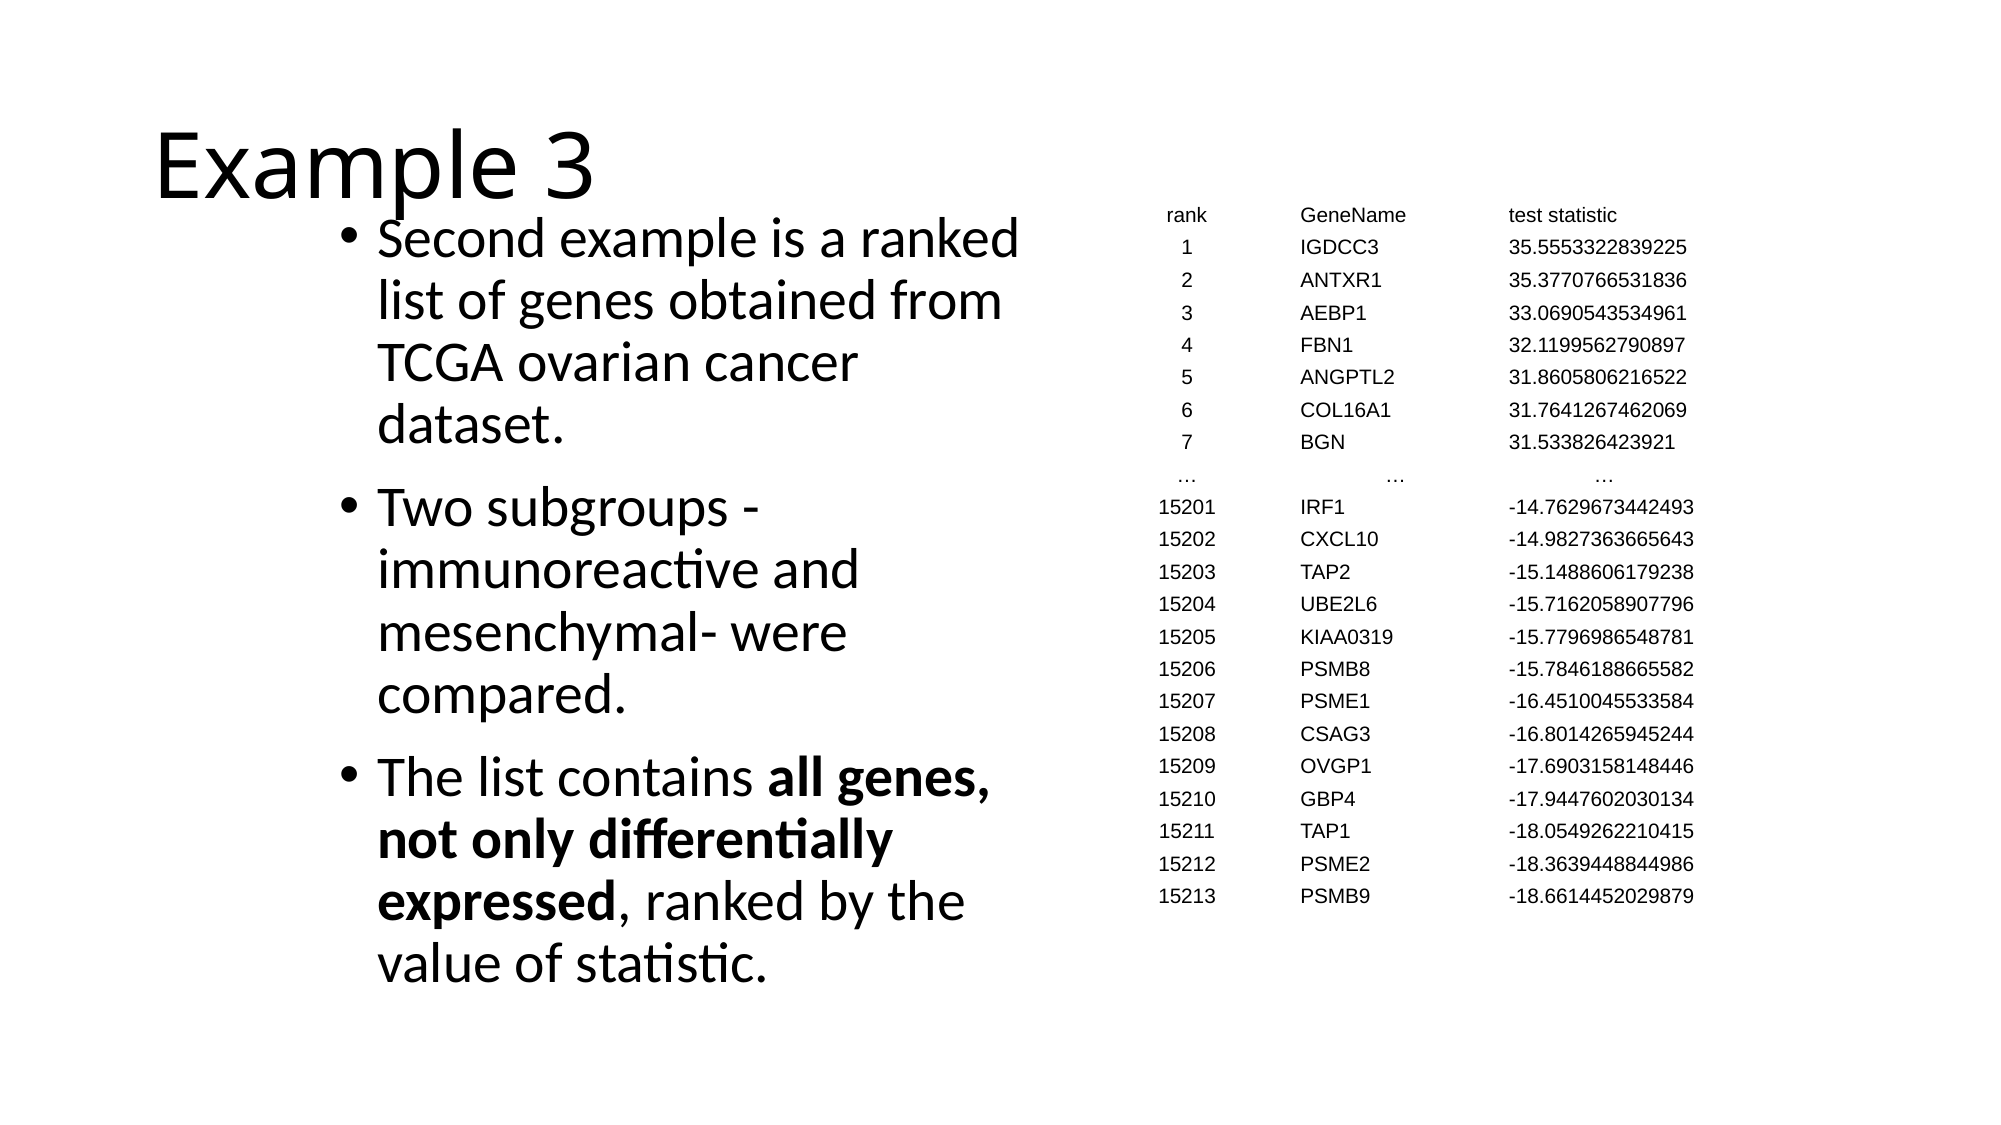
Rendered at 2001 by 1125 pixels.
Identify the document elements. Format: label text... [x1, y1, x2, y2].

table_cell IGDCC3 [1291, 232, 1500, 264]
table_cell -15.7796986548781 [1500, 621, 1709, 653]
table_cell 15209 [1083, 750, 1291, 783]
table_cell 15211 [1083, 815, 1291, 848]
table_cell -18.6614452029879 [1500, 880, 1709, 913]
table_cell 15205 [1083, 621, 1291, 653]
table_header rank [1083, 199, 1291, 232]
table_cell BGN [1291, 426, 1500, 459]
table_cell … [1291, 459, 1500, 491]
table_cell 31.533826423921 [1500, 426, 1709, 459]
table_cell COL16A1 [1291, 394, 1500, 426]
table_cell TAP2 [1291, 556, 1500, 588]
table_cell 35.5553322839225 [1500, 232, 1709, 264]
table_cell PSMB8 [1291, 653, 1500, 686]
table_cell 15203 [1083, 556, 1291, 588]
table_cell 15201 [1083, 491, 1291, 523]
table_cell 15206 [1083, 653, 1291, 686]
table_cell CXCL10 [1291, 523, 1500, 556]
table_cell PSME1 [1291, 686, 1500, 718]
table_cell 15204 [1083, 588, 1291, 621]
table_cell -16.4510045533584 [1500, 686, 1709, 718]
table_cell GBP4 [1291, 783, 1500, 815]
table_cell 32.1199562790897 [1500, 329, 1709, 361]
table_cell 33.0690543534961 [1500, 297, 1709, 329]
title Example 3 [137, 59, 1863, 278]
table_cell OVGP1 [1291, 750, 1500, 783]
table_cell -17.6903158148446 [1500, 750, 1709, 783]
table_cell 15207 [1083, 686, 1291, 718]
table_cell -15.7162058907796 [1500, 588, 1709, 621]
table_cell -14.9827363665643 [1500, 523, 1709, 556]
table_cell 35.3770766531836 [1500, 264, 1709, 297]
table_cell UBE2L6 [1291, 588, 1500, 621]
table_cell CSAG3 [1291, 718, 1500, 750]
table_cell IRF1 [1291, 491, 1500, 523]
table_cell FBN1 [1291, 329, 1500, 361]
table_cell -16.8014265945244 [1500, 718, 1709, 750]
table_cell 5 [1083, 361, 1291, 394]
table_cell 15208 [1083, 718, 1291, 750]
table_cell 1 [1083, 232, 1291, 264]
table_cell 31.7641267462069 [1500, 394, 1709, 426]
table_header GeneName [1291, 199, 1500, 232]
table_cell 3 [1083, 297, 1291, 329]
table_cell 7 [1083, 426, 1291, 459]
table_cell -18.3639448844986 [1500, 848, 1709, 880]
table_cell … [1083, 459, 1291, 491]
table_cell 31.8605806216522 [1500, 361, 1709, 394]
table_cell 15202 [1083, 523, 1291, 556]
table_cell KIAA0319 [1291, 621, 1500, 653]
table_cell -15.1488606179238 [1500, 556, 1709, 588]
table_cell ANGPTL2 [1291, 361, 1500, 394]
table_cell 6 [1083, 394, 1291, 426]
table_cell 15210 [1083, 783, 1291, 815]
table_cell PSMB9 [1291, 880, 1500, 913]
table_header test statistic [1500, 199, 1709, 232]
table_cell -17.9447602030134 [1500, 783, 1709, 815]
table_cell -18.0549262210415 [1500, 815, 1709, 848]
table_cell -15.7846188665582 [1500, 653, 1709, 686]
table_cell 15213 [1083, 880, 1291, 913]
table_cell PSME2 [1291, 848, 1500, 880]
table_cell TAP1 [1291, 815, 1500, 848]
list Second example is a ranked list of genes obtained from TCGA ovarian cancer dataset. Two subgroups -immunoreactive and mesenchymal- were compared. The list contains all genes, not only differentially expressed, ranked by the value of statistic. [324, 200, 1059, 1005]
table_cell 15212 [1083, 848, 1291, 880]
table_cell … [1500, 459, 1709, 491]
table_cell AEBP1 [1291, 297, 1500, 329]
table_cell 2 [1083, 264, 1291, 297]
table_cell ANTXR1 [1291, 264, 1500, 297]
table_cell 4 [1083, 329, 1291, 361]
table_cell -14.7629673442493 [1500, 491, 1709, 523]
